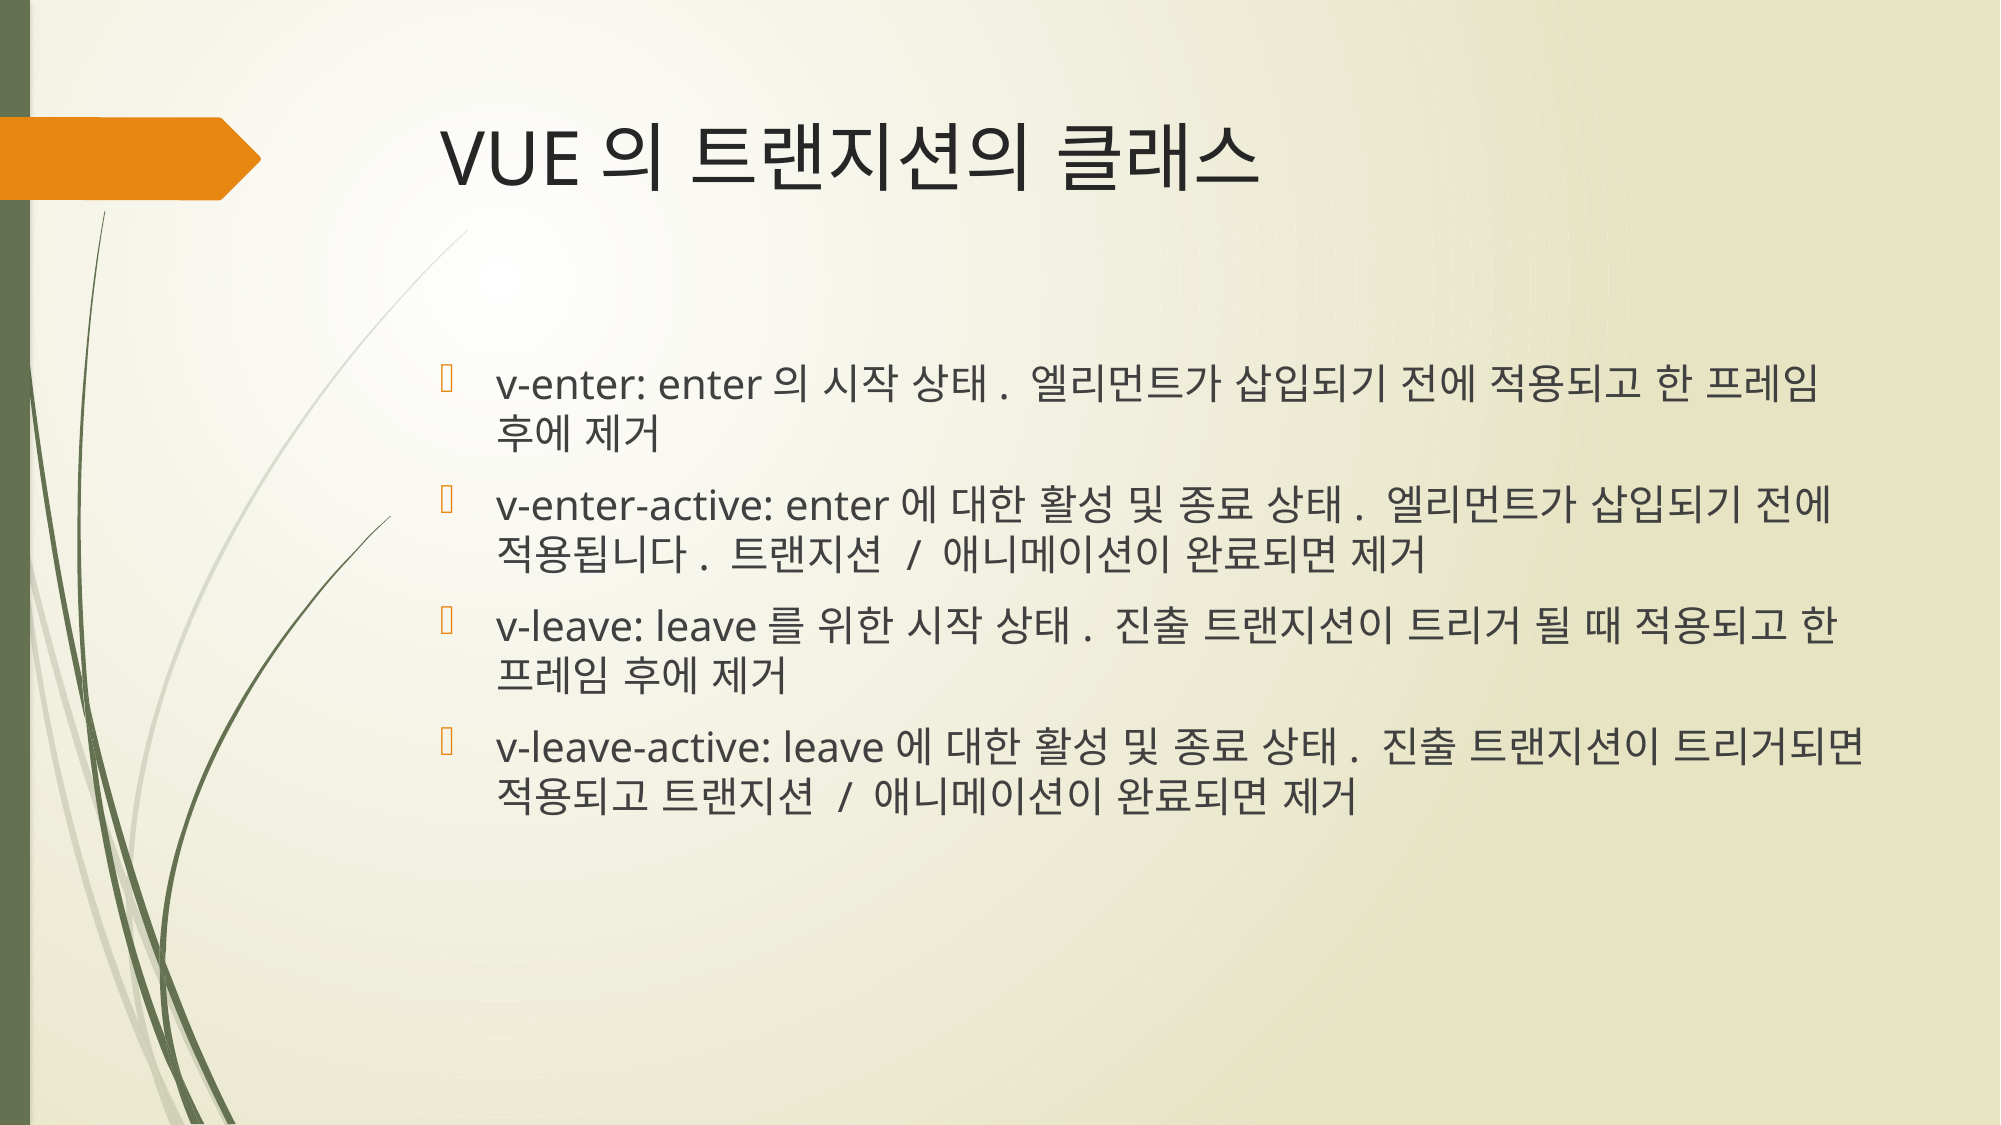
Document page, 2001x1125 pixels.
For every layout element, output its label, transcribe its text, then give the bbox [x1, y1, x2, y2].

list v-enter: enter의 시작 상태. 엘리먼트가 삽입되기 전에 적용되고 한 프레임 후에 제거 v-enter-active: enter에 대한 활성 및 종료 상태. 엘리먼트가 삽입되기 전에 적용됩니다. 트랜지션 / 애니메이션이 완료되면 제거 v-leave: leave를 위한 시작 상태. 진출 트랜지션이 트리거 될 때 적용되고 한 프레임 후에 제거 v-leave-active: leave에 대한 활성 및 종료 상태. 진출 트랜지션이 트리거되면 적용되고 트랜지션 / 애니메이션이 완료되면 제거 [424, 350, 1888, 970]
title VUE의 트랜지션의 클래스 [425, 102, 1888, 313]
